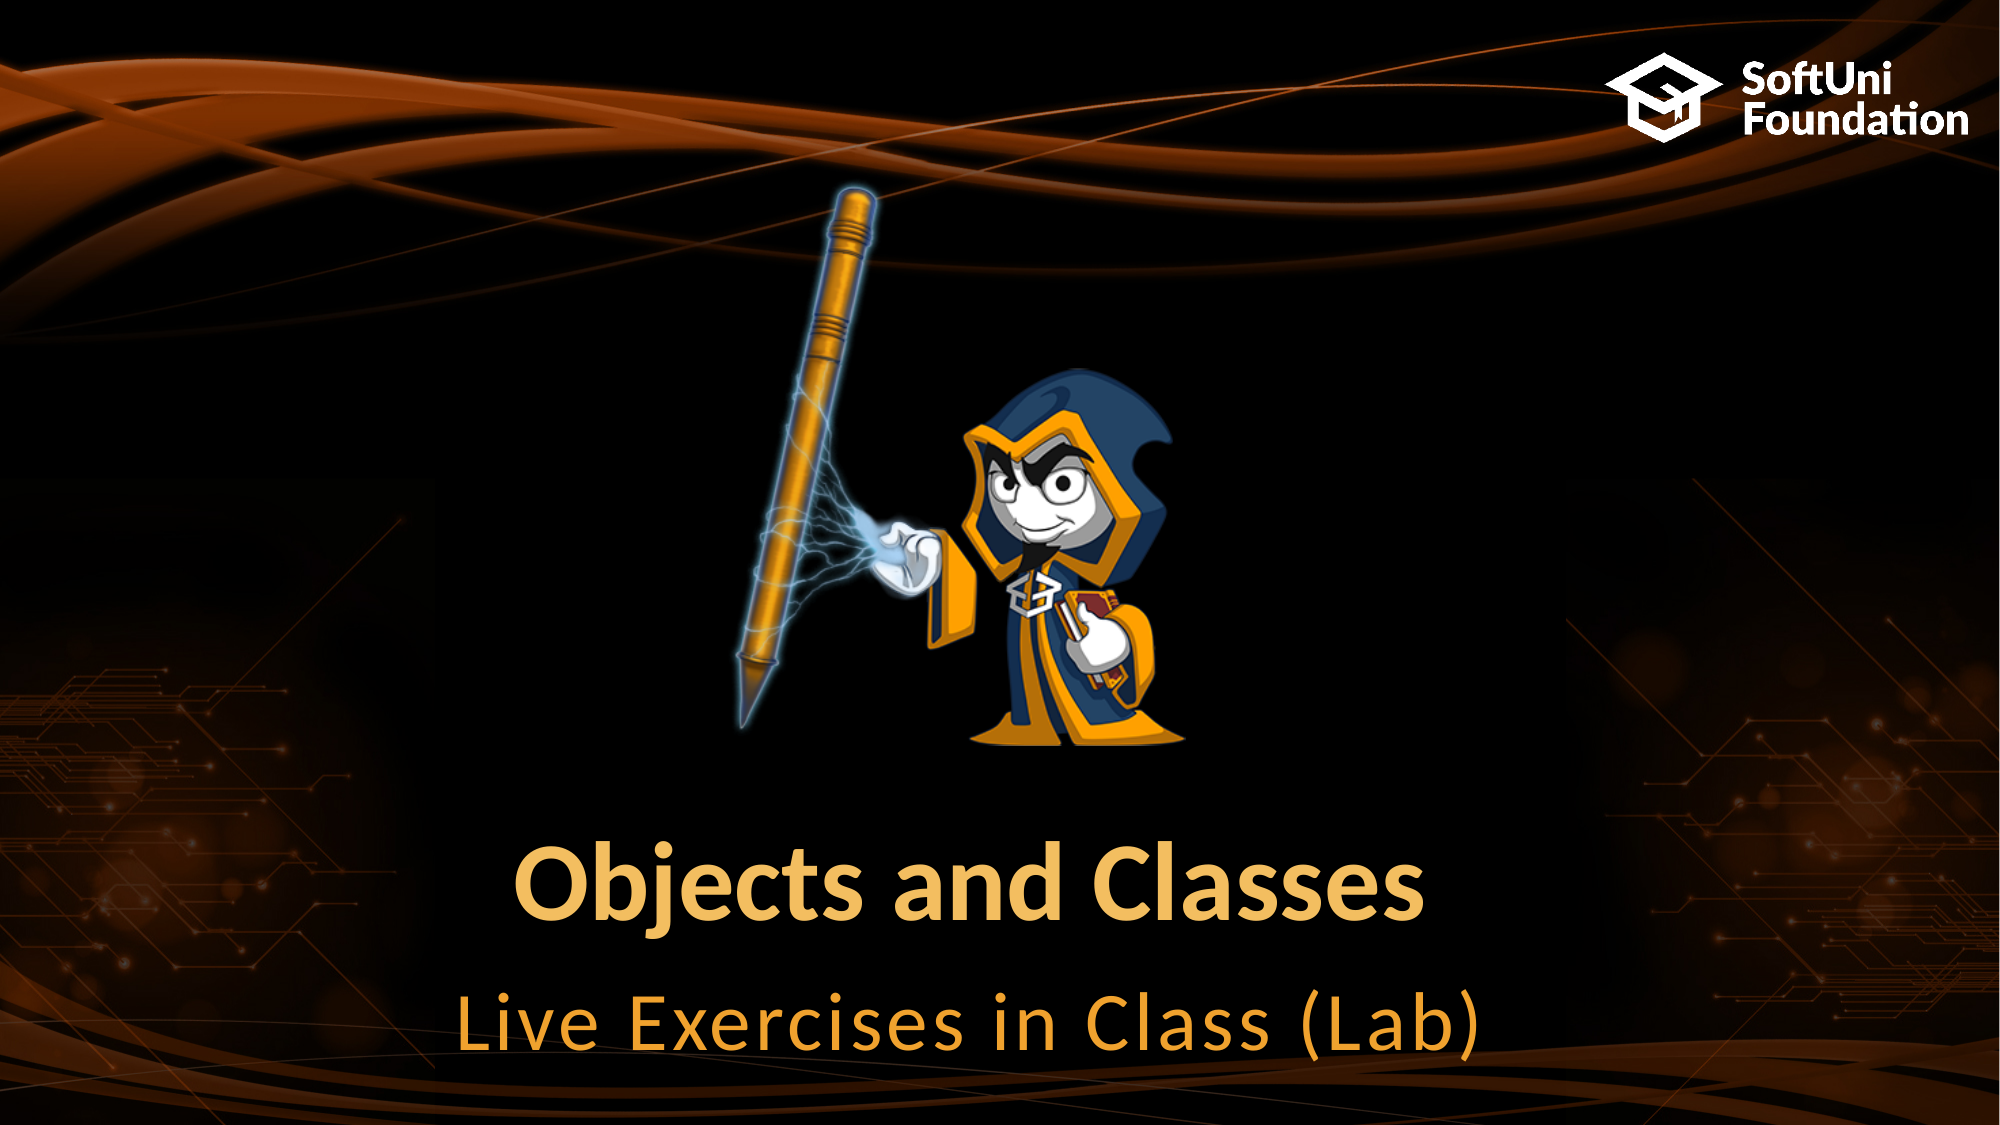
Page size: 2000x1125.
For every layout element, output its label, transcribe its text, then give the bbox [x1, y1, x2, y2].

title Objects and Classes [166, 822, 1775, 950]
picture [0, 0, 2000, 1125]
list Live Exercises in Class (Lab) [166, 956, 1775, 1075]
